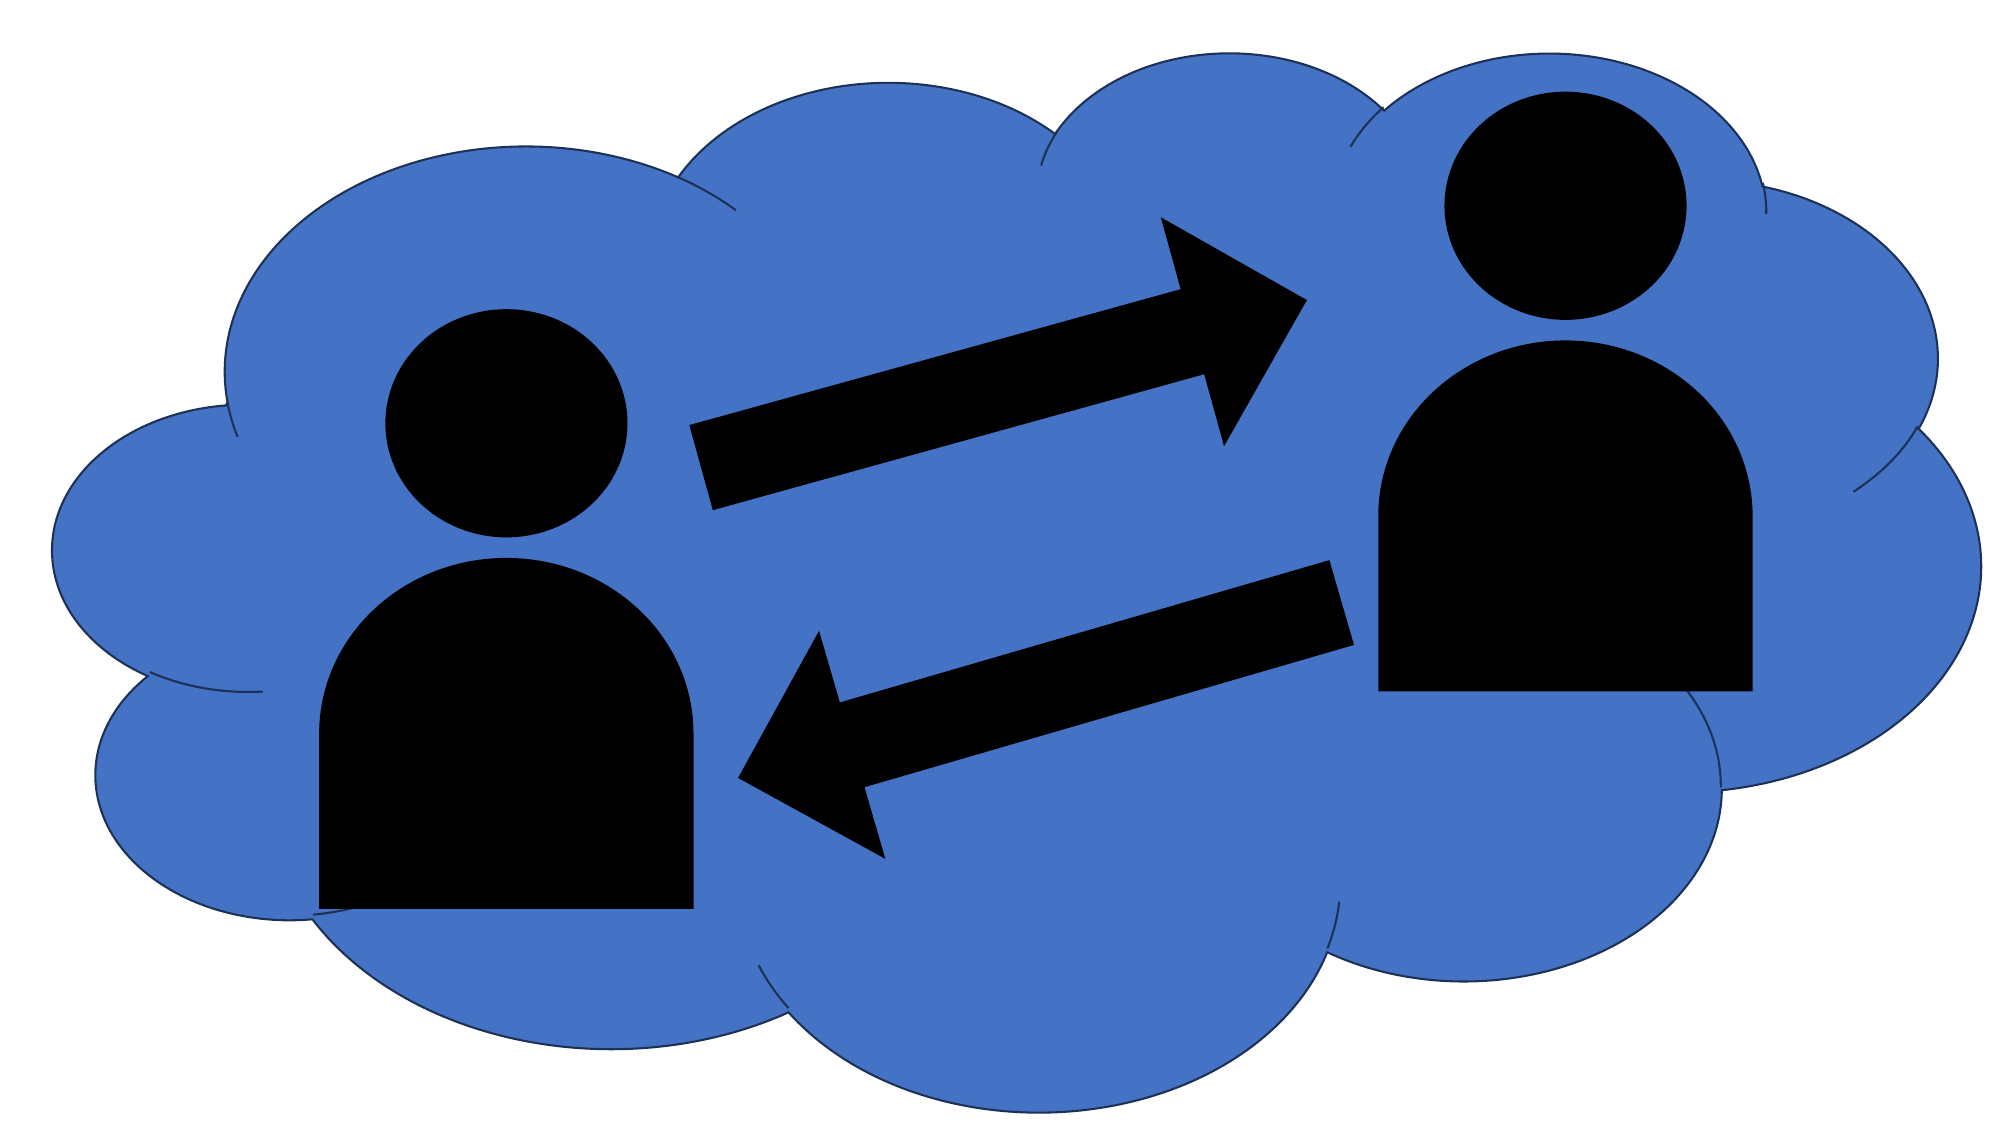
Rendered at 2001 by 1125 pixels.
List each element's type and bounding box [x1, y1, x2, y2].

text_box [319, 557, 694, 909]
text_box [1444, 91, 1687, 320]
text_box [1378, 340, 1753, 692]
text_box [385, 309, 628, 538]
text_box [689, 217, 1307, 511]
text_box [50, 52, 1983, 1114]
text_box [738, 560, 1354, 859]
